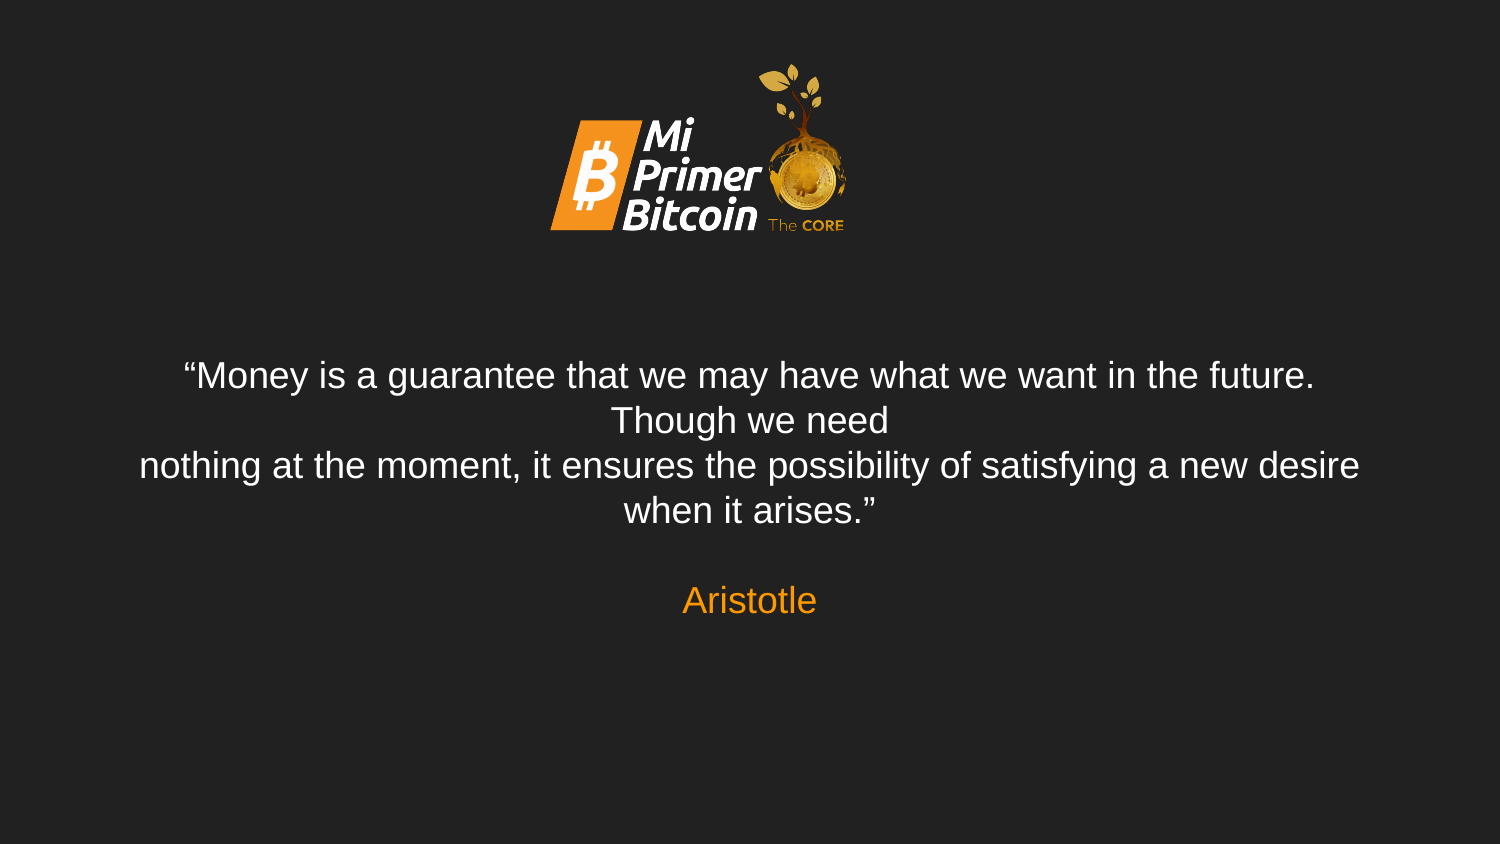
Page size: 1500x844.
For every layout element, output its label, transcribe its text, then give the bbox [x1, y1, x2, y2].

text_box “Money is a guarantee that we may have what we want in the future. Though we need nothing at the moment, it ensures the possibility of satisfying a new desire when it arises.” Aristotle [100, 335, 1399, 636]
picture [549, 56, 897, 247]
